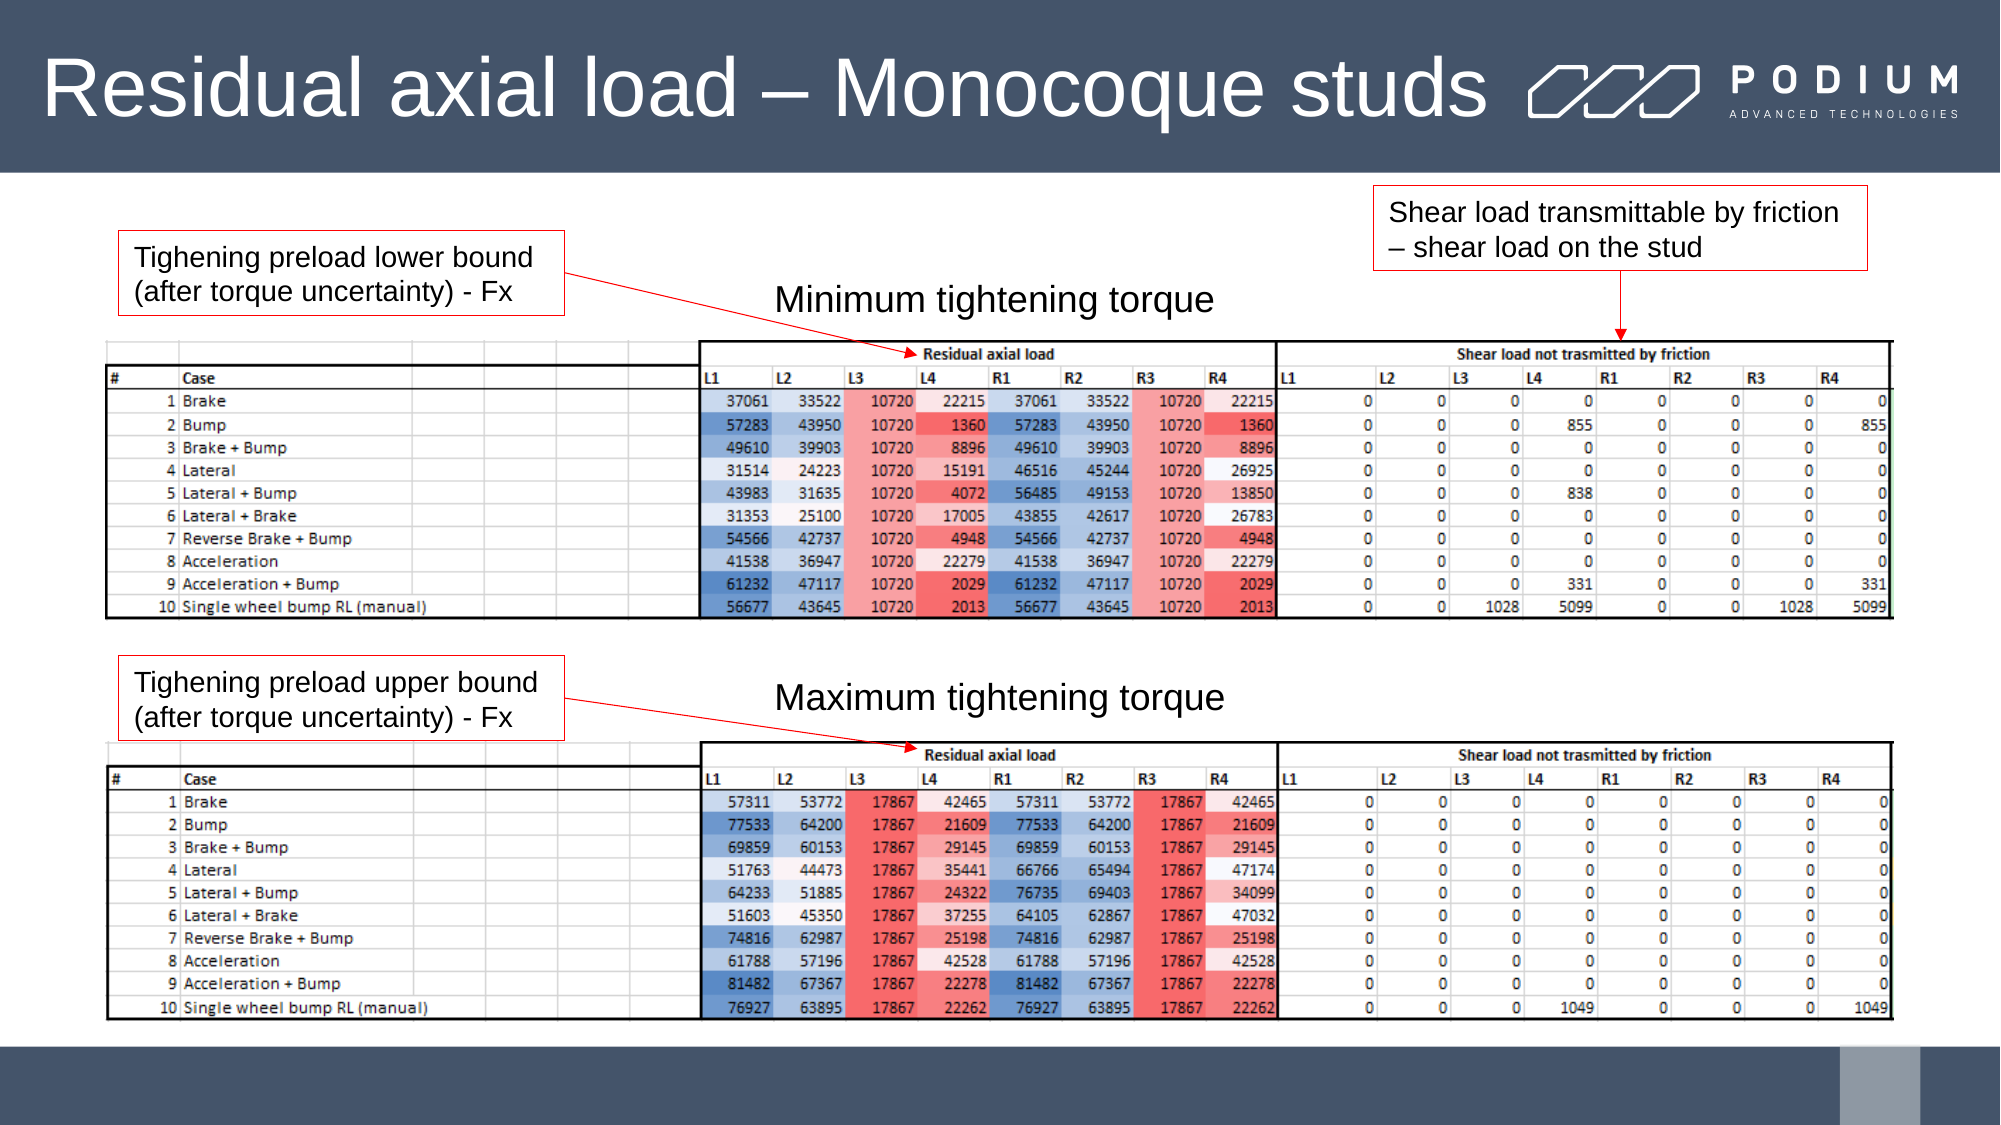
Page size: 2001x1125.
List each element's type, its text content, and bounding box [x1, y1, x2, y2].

picture [105, 340, 1894, 621]
text_box Tighening preload upper bound (after torque uncertainty) - Fx [118, 655, 565, 741]
text_box Minimum tightening torque [759, 267, 1241, 328]
picture [105, 741, 1894, 1022]
title Residual axial load – Monocoque studs [0, 0, 2000, 173]
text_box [564, 273, 918, 356]
text_box Maximum tightening torque [759, 665, 1288, 725]
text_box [564, 698, 918, 749]
text_box Shear load transmittable by friction – shear load on the stud [1373, 185, 1868, 271]
text_box Tighening preload lower bound (after torque uncertainty) - Fx [118, 230, 565, 316]
